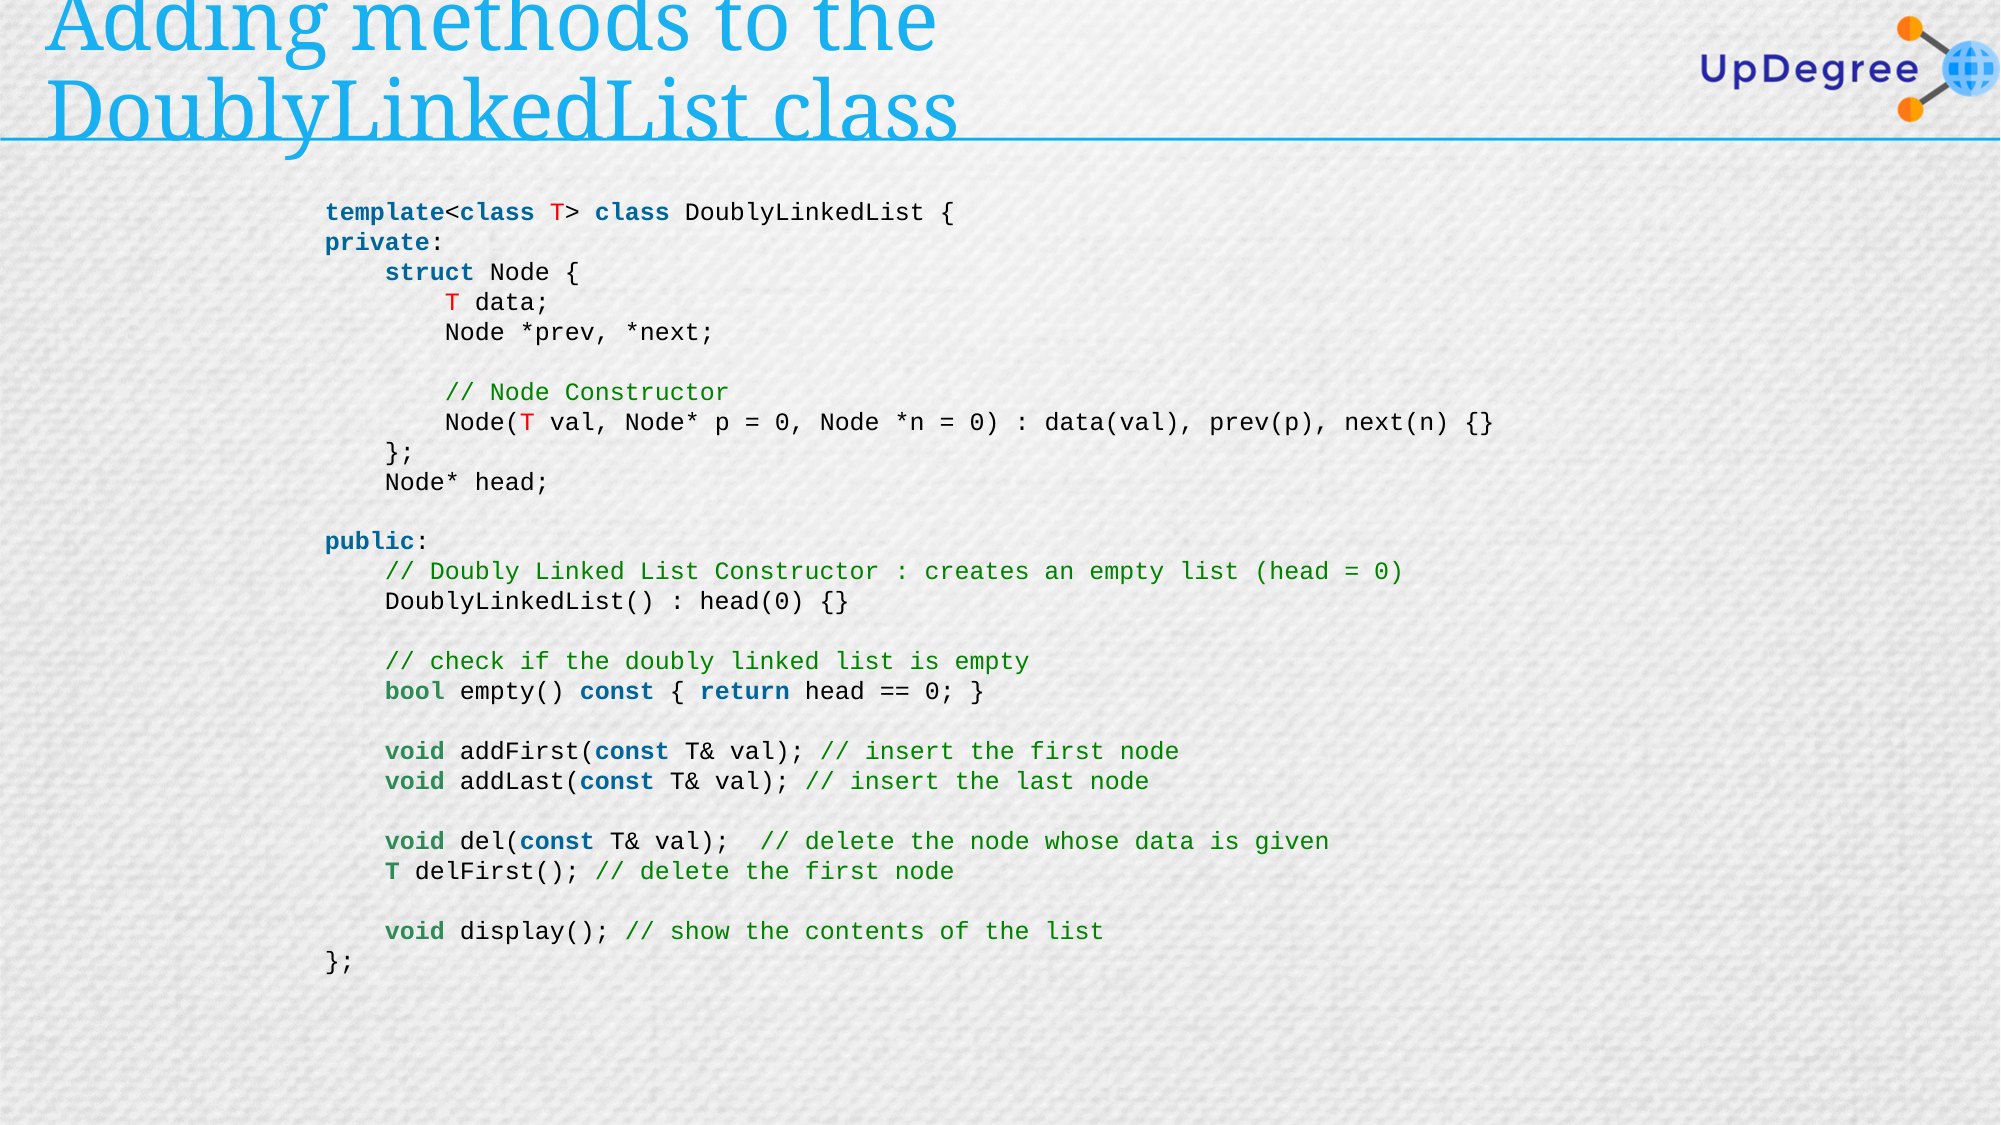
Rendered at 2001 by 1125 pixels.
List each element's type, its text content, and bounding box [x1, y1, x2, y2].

title Adding methods to the DoublyLinkedList class [30, 19, 1675, 118]
picture [0, 0, 2001, 1125]
text_box template<class T> class DoublyLinkedList { private: struct Node { T data; Node *prev, *next; // Node Constructor Node(T val, Node* p = 0, Node *n = 0) : data(val), prev(p), next(n) {} }; Node* head; public: // Doubly Linked List Constructor : creates an empty list (head = 0) DoublyLinkedList() : head(0) {} // check if the doubly linked list is empty bool empty() const { return head == 0; } void addFirst(const T& val); // insert the first node void addLast(const T& val); // insert the last node void del(const T& val); // delete the node whose data is given T delFirst(); // delete the first node void display(); // show the contents of the list }; [310, 188, 1691, 982]
